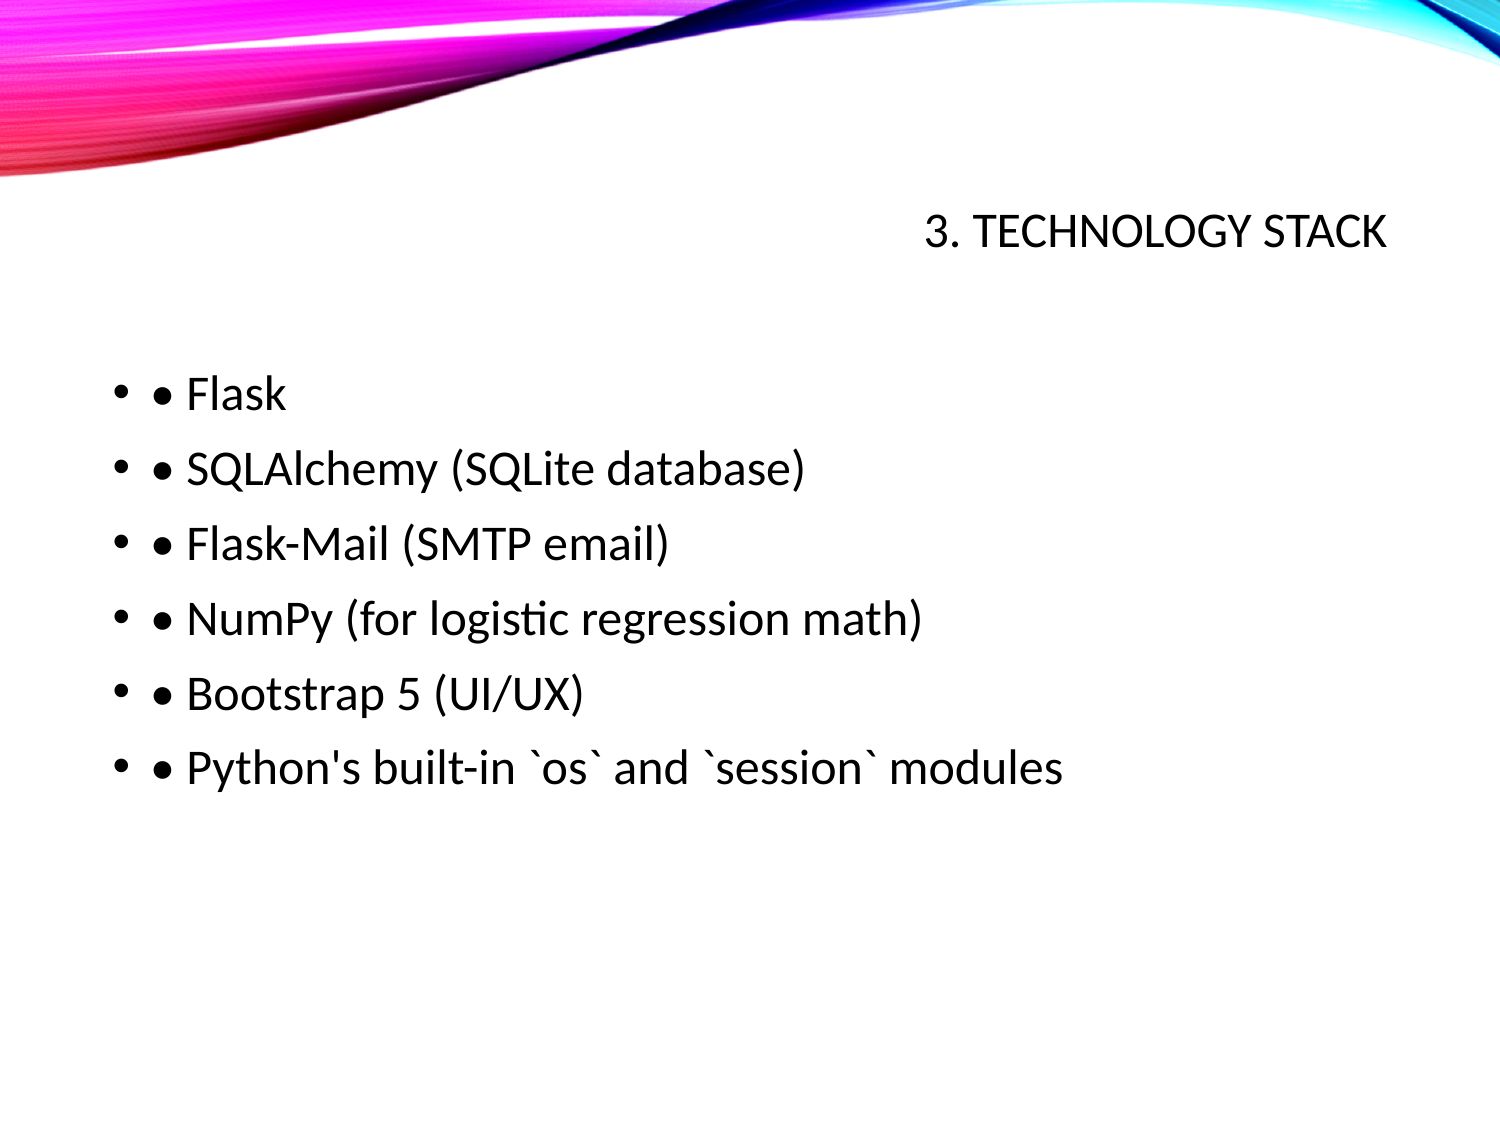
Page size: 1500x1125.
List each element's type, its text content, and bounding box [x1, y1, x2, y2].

list • Flask • SQLAlchemy (SQLite database) • Flask-Mail (SMTP email) • NumPy (for logistic regression math) • Bootstrap 5 (UI/UX) • Python's built-in `os` and `session` modules [97, 360, 1403, 1028]
picture [0, 0, 1500, 178]
title 3. Technology Stack [356, 125, 1403, 338]
